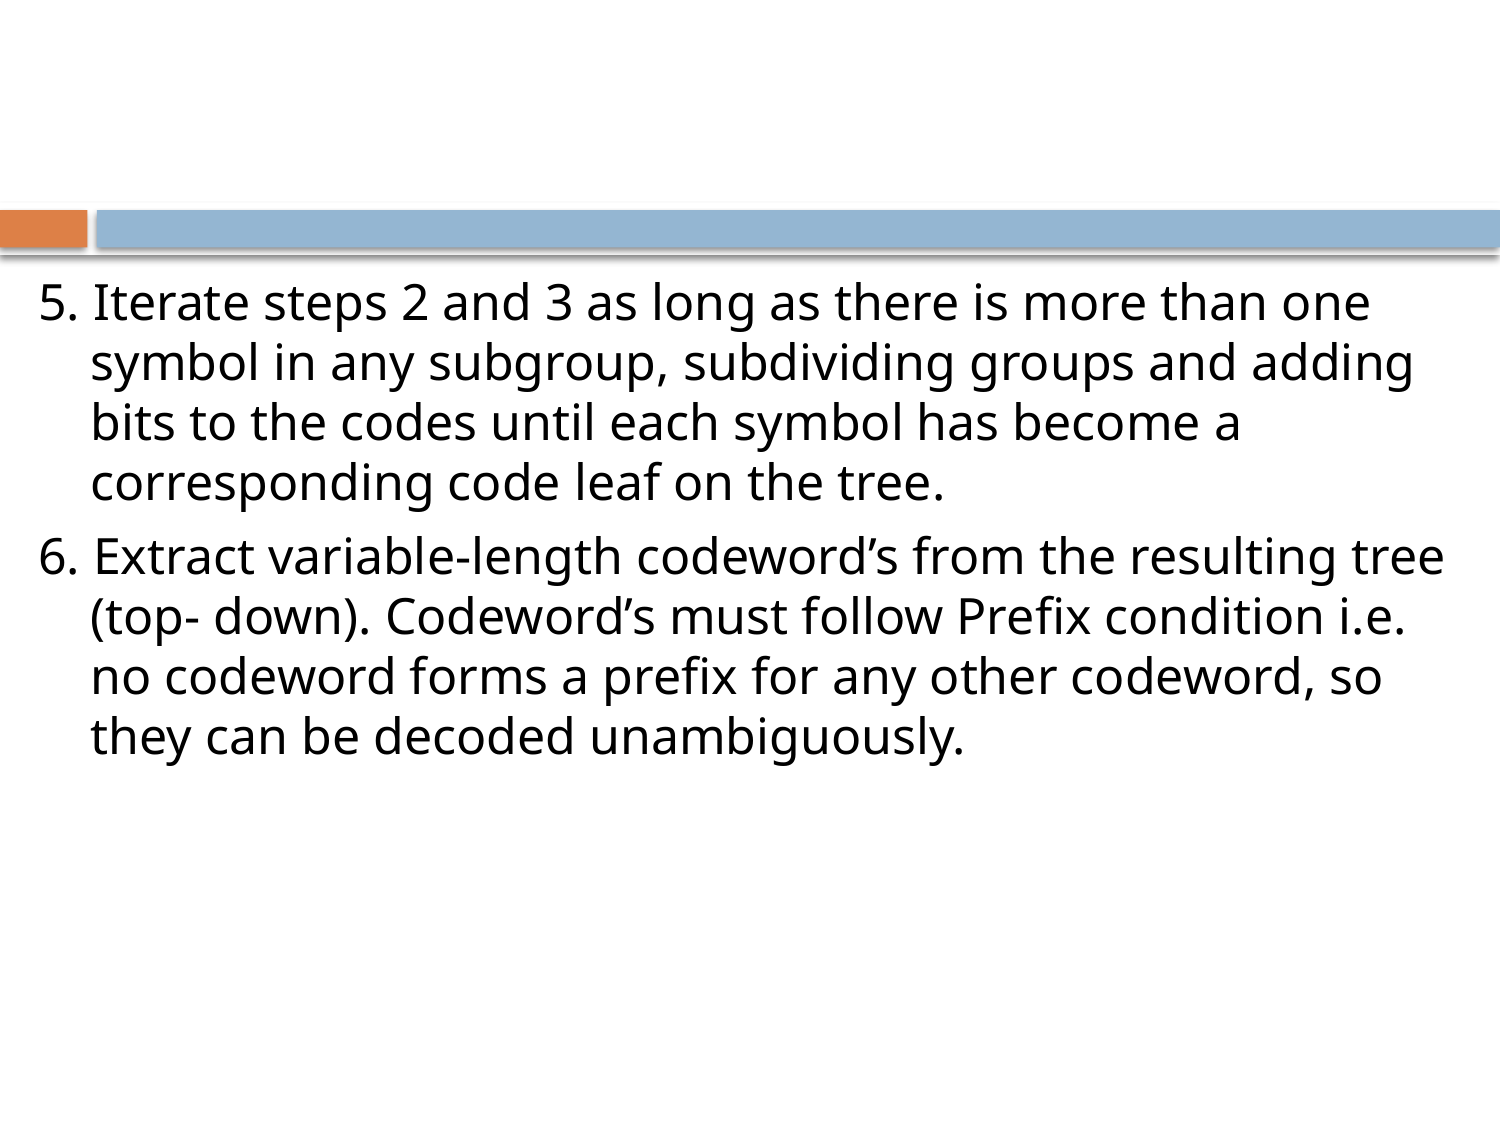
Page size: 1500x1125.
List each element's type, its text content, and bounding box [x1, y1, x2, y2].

list 5. Iterate steps 2 and 3 as long as there is more than one symbol in any subgroup, subdividing groups and adding bits to the codes until each symbol has become a corresponding code leaf on the tree. 6. Extract variable-length codeword’s from the resulting tree (top- down). Codeword’s must follow Prefix condition i.e. no codeword forms a prefix for any other codeword, so they can be decoded unambiguously. [23, 262, 1465, 1000]
